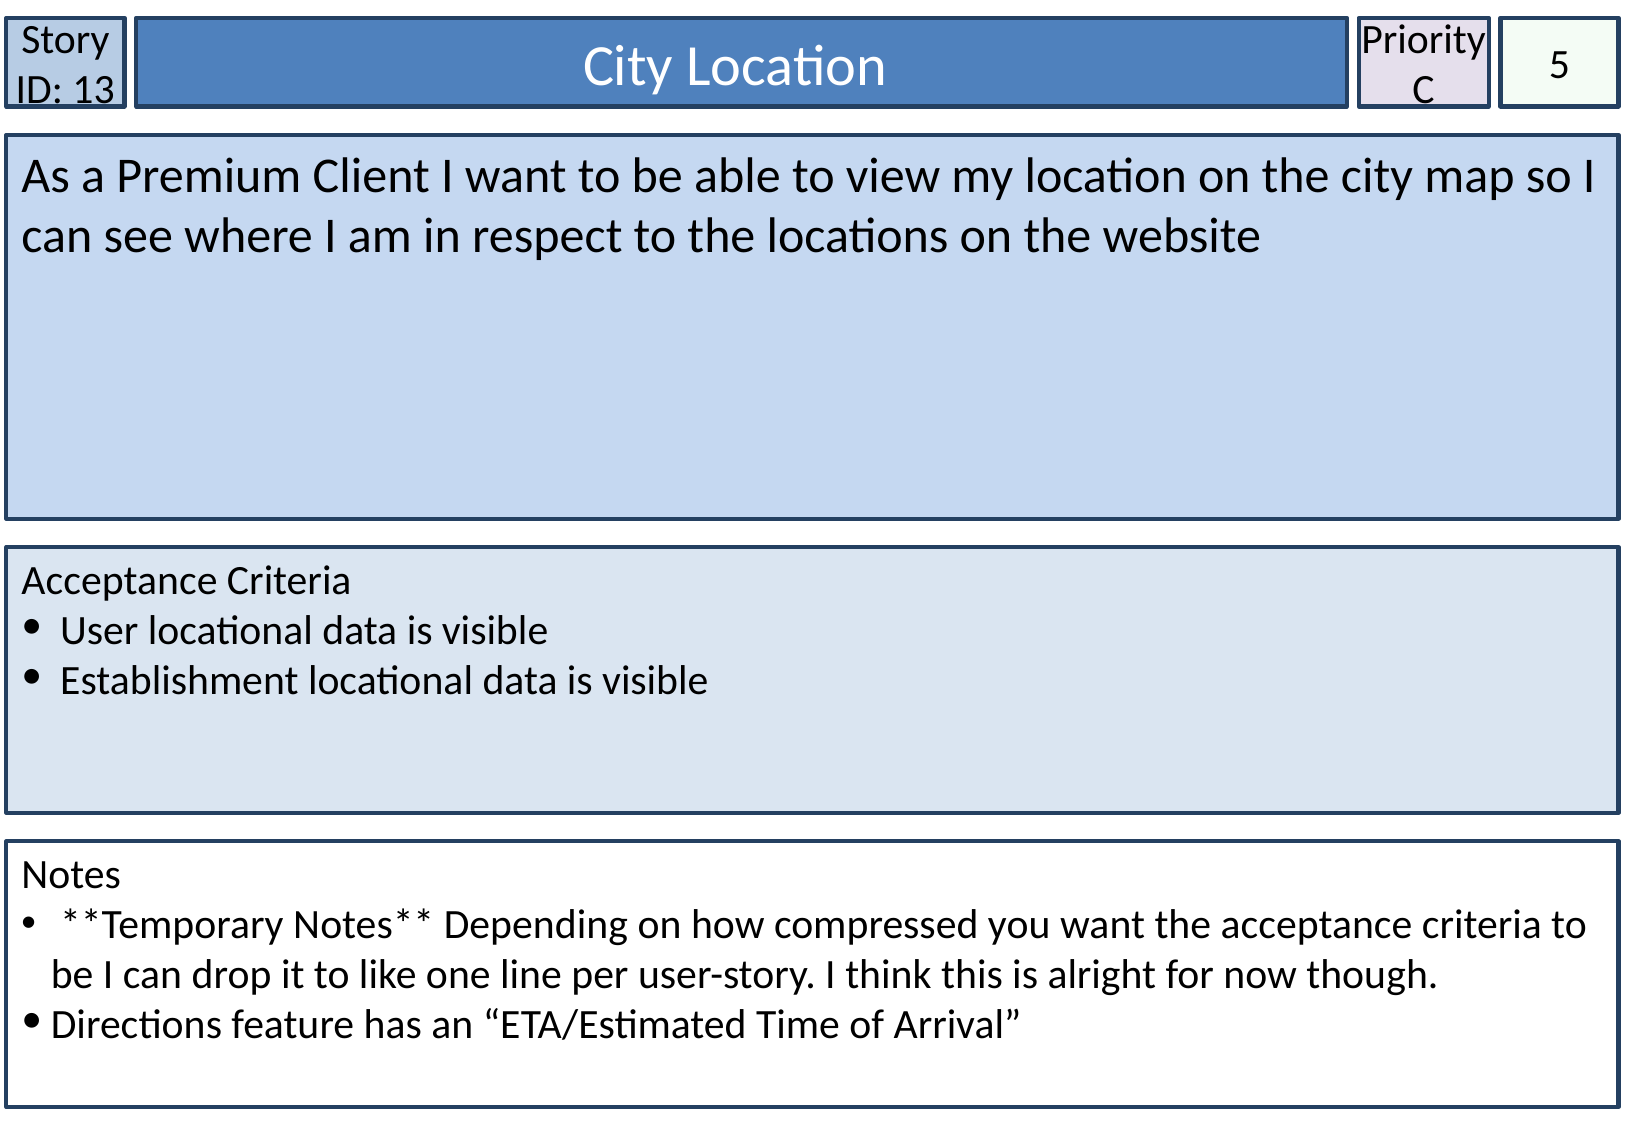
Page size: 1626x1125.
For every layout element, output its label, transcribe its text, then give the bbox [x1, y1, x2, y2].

text_box 5 [1500, 17, 1619, 107]
text_box Acceptance Criteria User locational data is visible Establishment locational data is visible [6, 547, 1619, 813]
text_box Notes **Temporary Notes** Depending on how compressed you want the acceptance criteria to be I can drop it to like one line per user-story. I think this is alright for now though. Directions feature has an “ETA/Estimated Time of Arrival” [6, 841, 1619, 1107]
text_box Story ID: 13 [6, 17, 125, 107]
text_box Priority C [1358, 17, 1489, 107]
text_box City Location [136, 17, 1347, 107]
text_box As a Premium Client I want to be able to view my location on the city map so I can see where I am in respect to the locations on the website [6, 134, 1619, 519]
